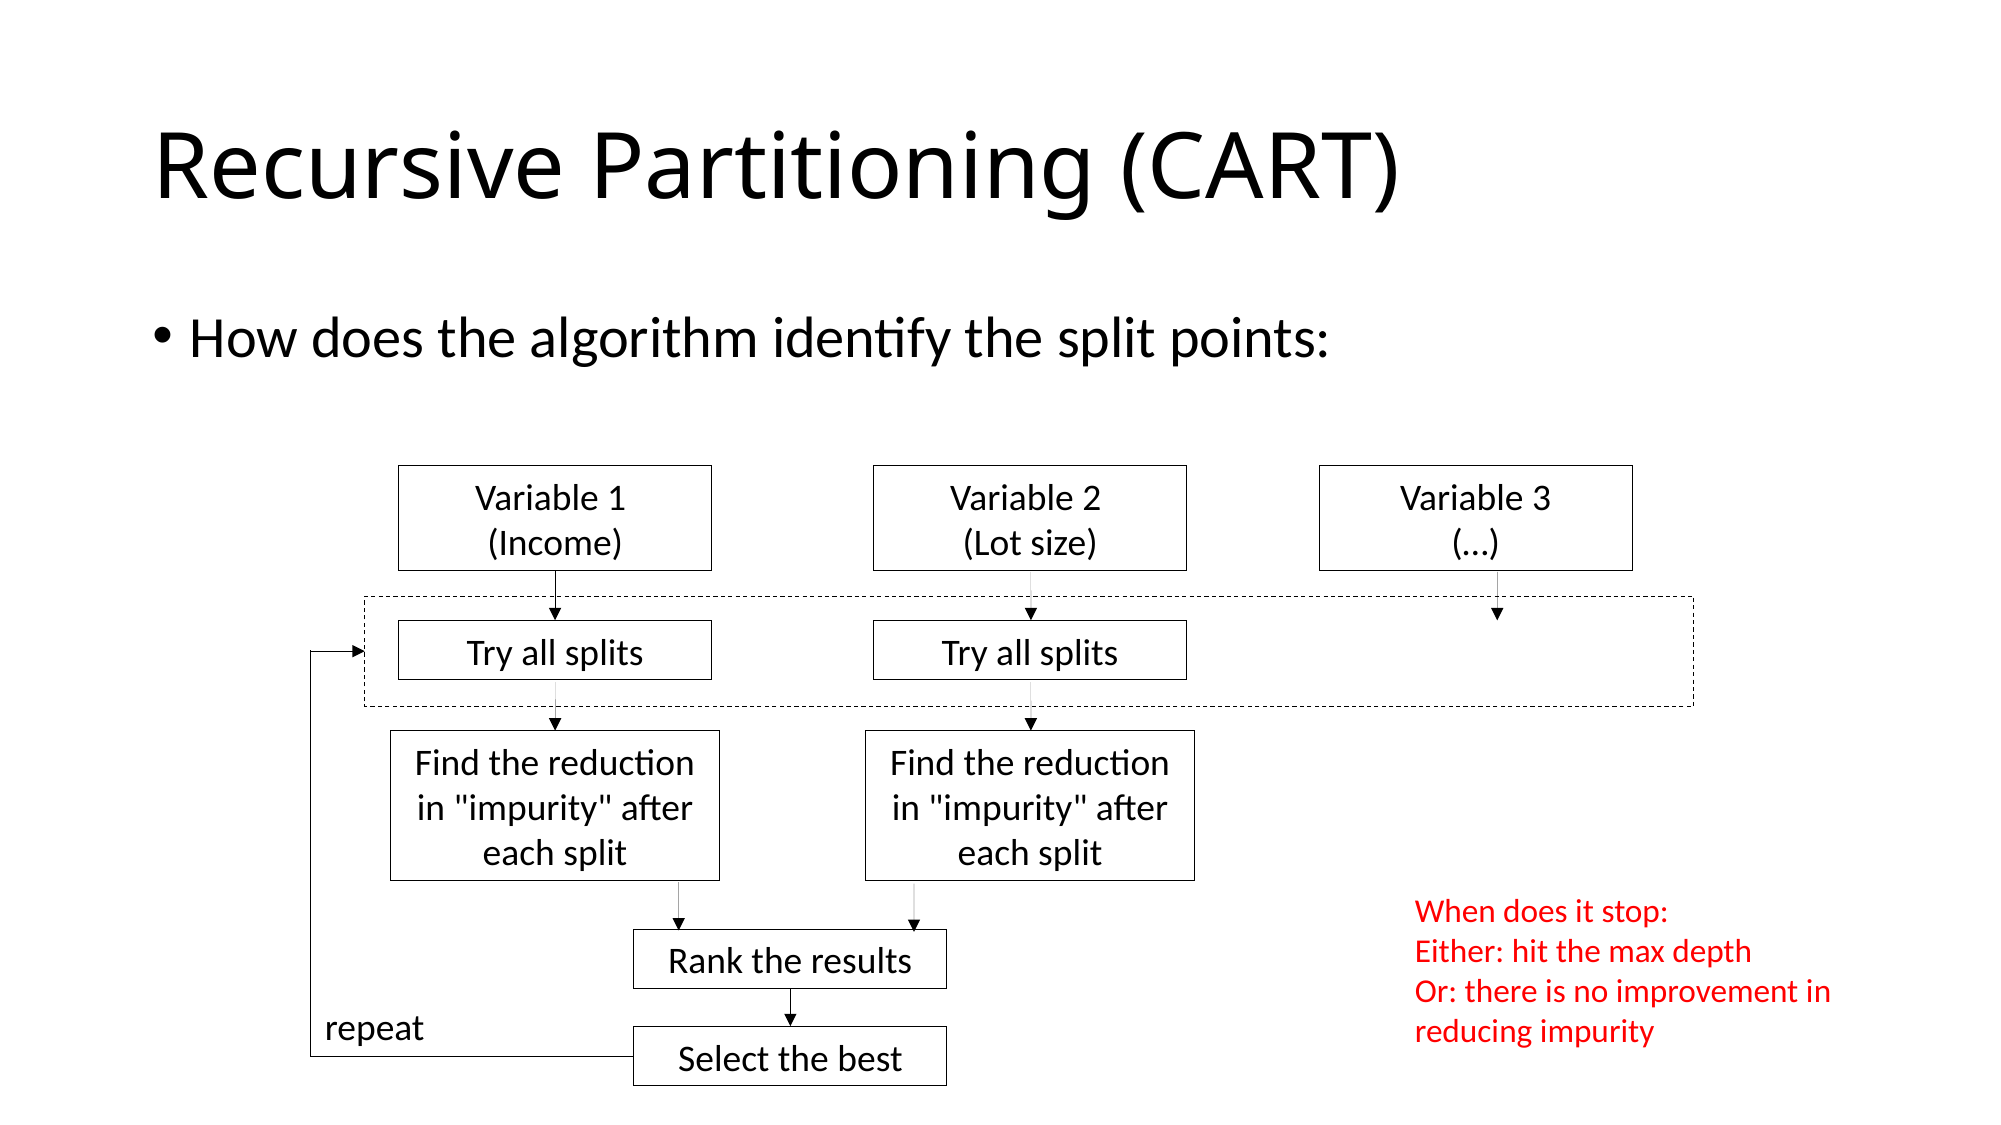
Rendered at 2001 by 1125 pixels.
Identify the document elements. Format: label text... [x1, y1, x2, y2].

list How does the algorithm identify the split points: [137, 299, 1863, 1014]
text_box When does it stop: Either: hit the max depth Or: there is no improvement in reducing impurity [1399, 881, 1950, 1057]
text_box repeat [311, 995, 459, 1055]
text_box Select the best [633, 1026, 947, 1086]
text_box Variable 1 (Income) [398, 465, 712, 571]
title Recursive Partitioning (CART) [137, 59, 1863, 278]
text_box Variable 3 (…) [1319, 465, 1633, 571]
text_box [364, 595, 1695, 707]
text_box Find the reduction in "impurity" after each split [865, 730, 1195, 881]
text_box Rank the results [633, 929, 947, 989]
text_box Find the reduction in "impurity" after each split [390, 730, 720, 881]
text_box Variable 2 (Lot size) [873, 465, 1187, 571]
